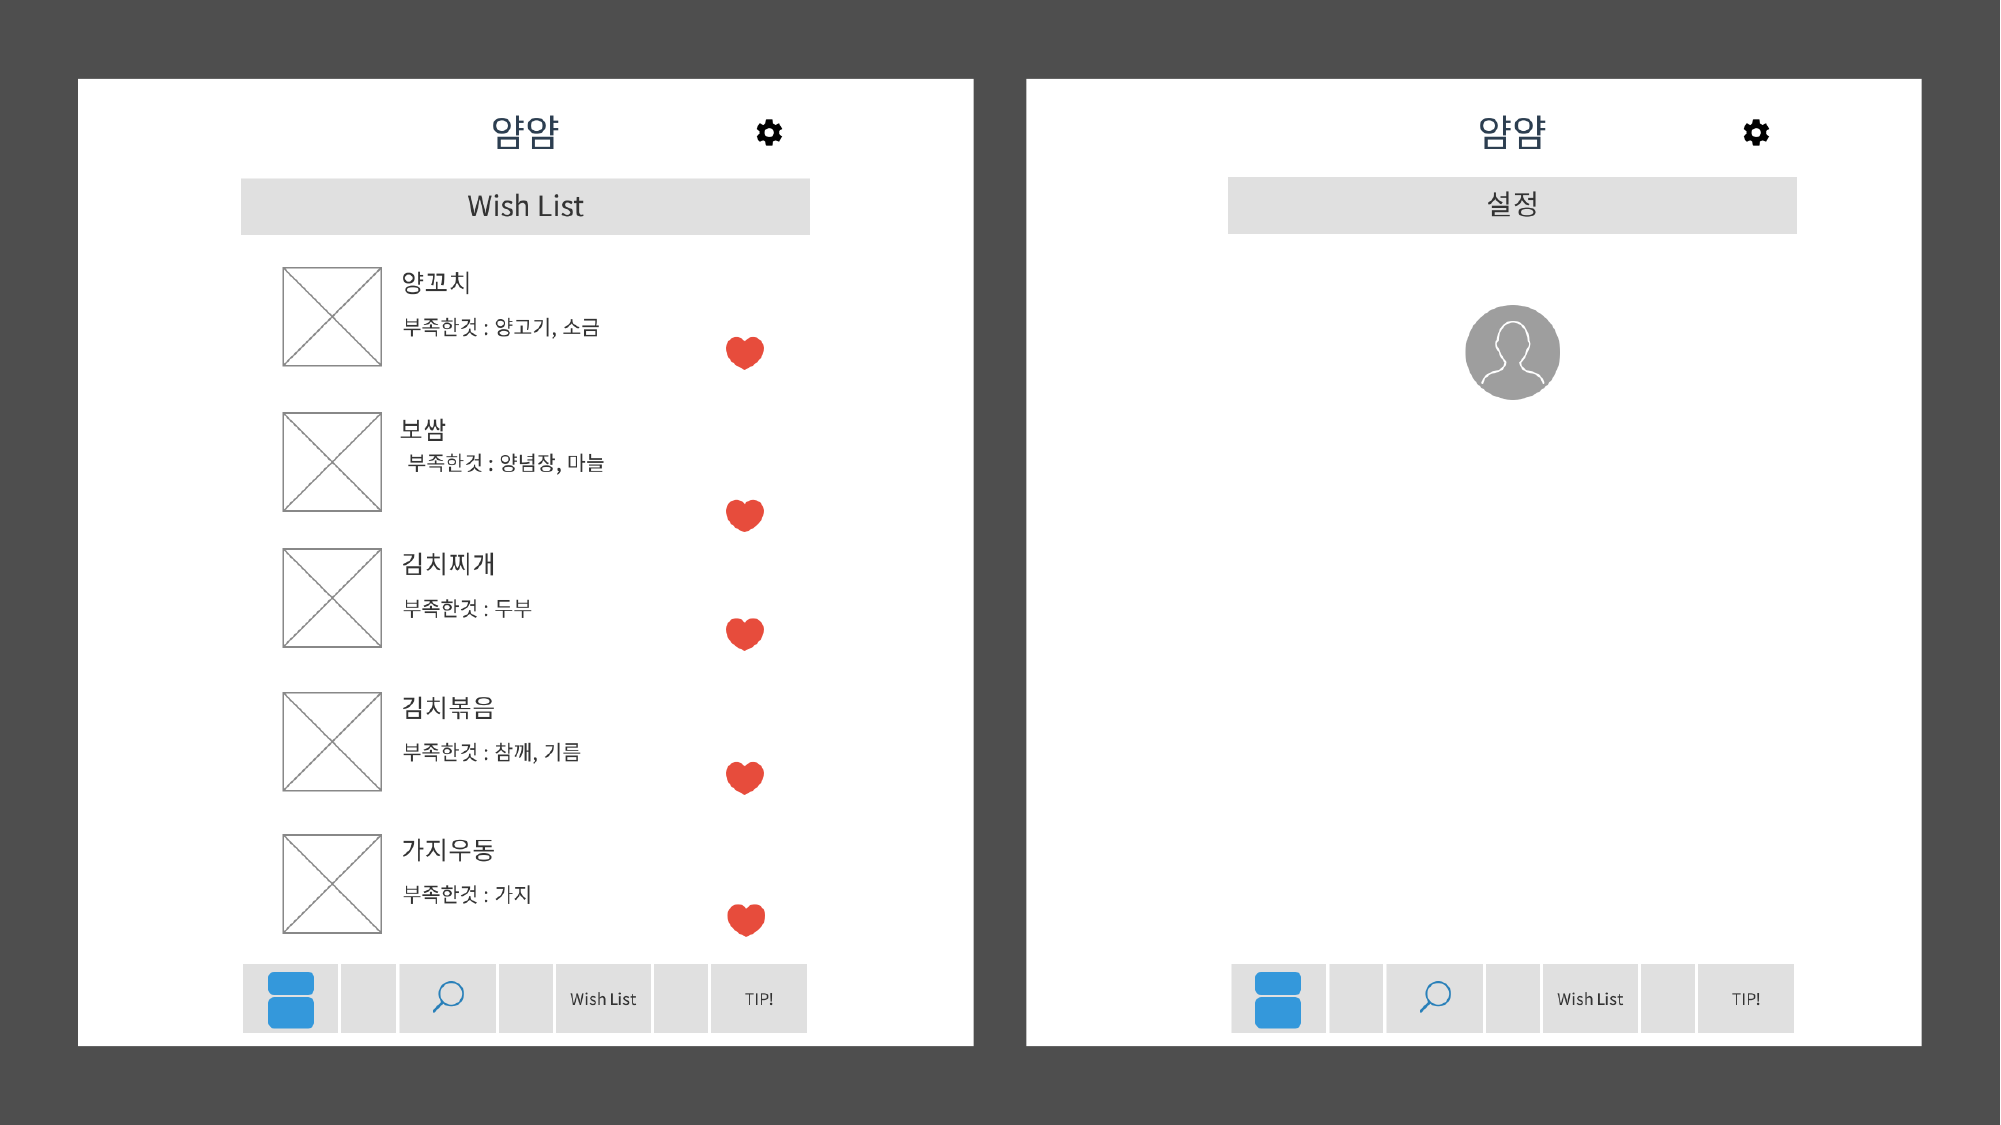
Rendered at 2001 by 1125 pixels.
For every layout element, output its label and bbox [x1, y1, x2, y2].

text_box [1025, 78, 1923, 1047]
picture [1228, 88, 1797, 1036]
picture [241, 88, 810, 1036]
text_box [77, 78, 975, 1047]
text_box [0, 0, 2000, 1125]
